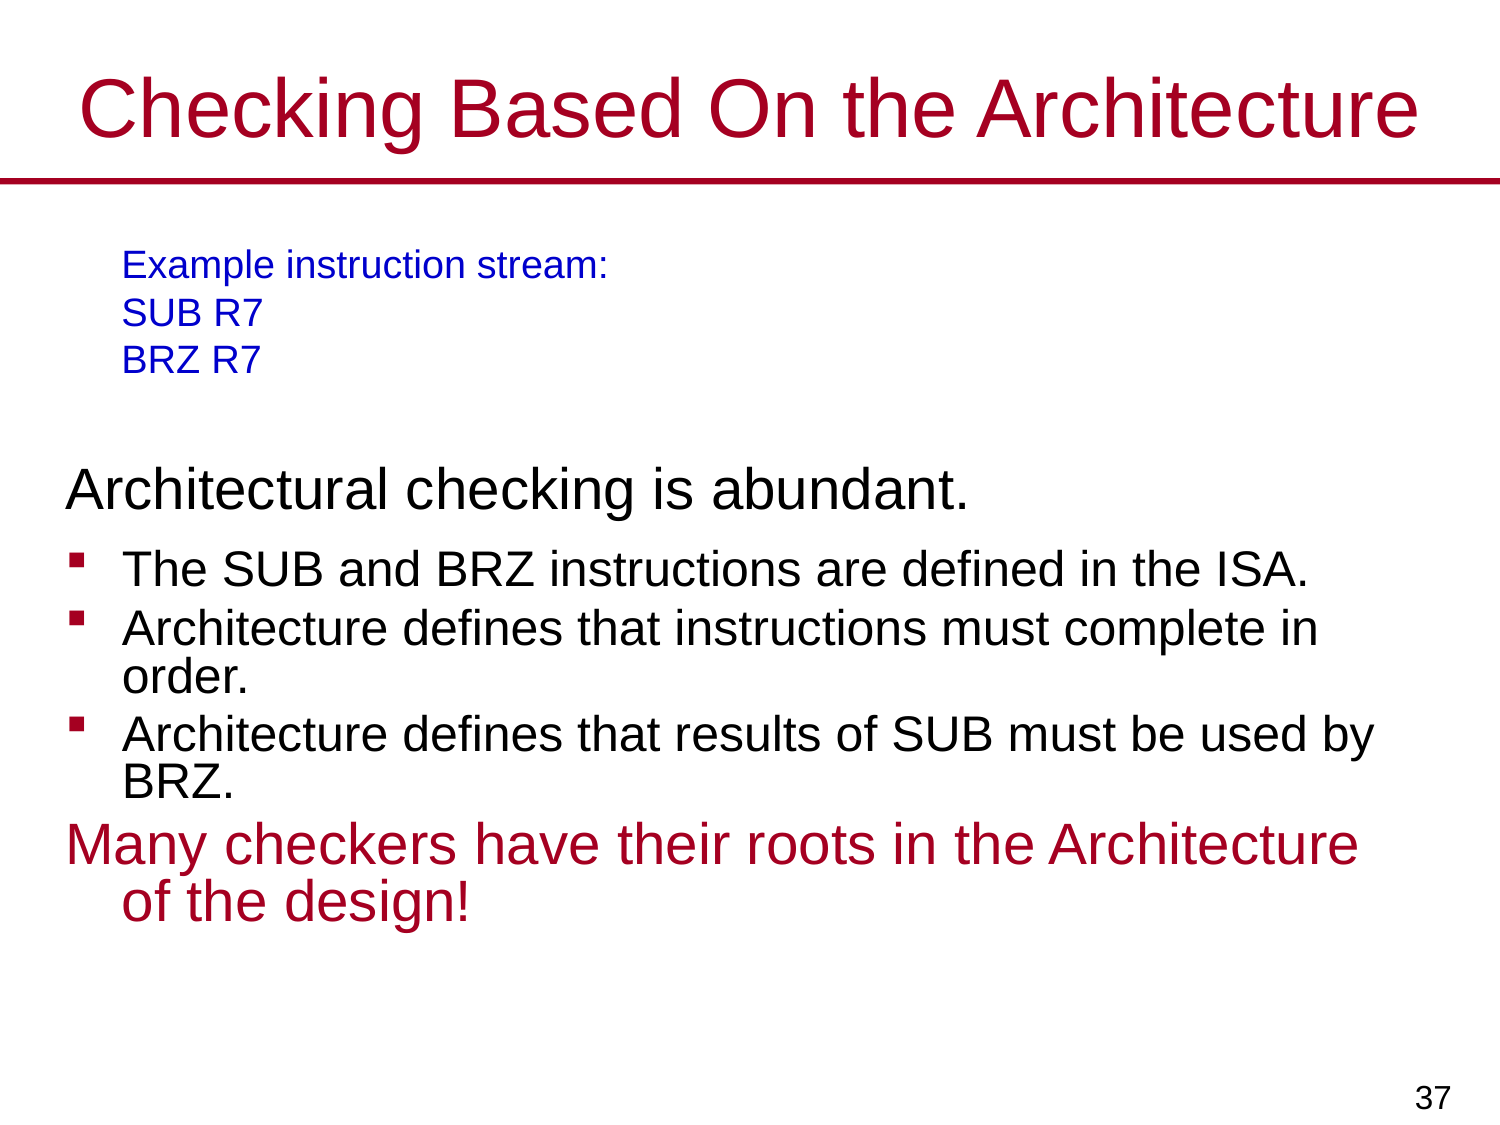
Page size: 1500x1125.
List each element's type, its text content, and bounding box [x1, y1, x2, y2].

title Checking Based On the Architecture [0, 31, 1500, 178]
text_box Example instruction stream: SUB R7 BRZ R7 [121, 239, 653, 418]
text_box Architectural checking is abundant. The SUB and BRZ instructions are defined in the ISA. Architecture defines that instructions must complete in order. Architecture defines that results of SUB must be used by BRZ. Many checkers have their roots in the Architecture of the design! [50, 457, 1401, 1002]
